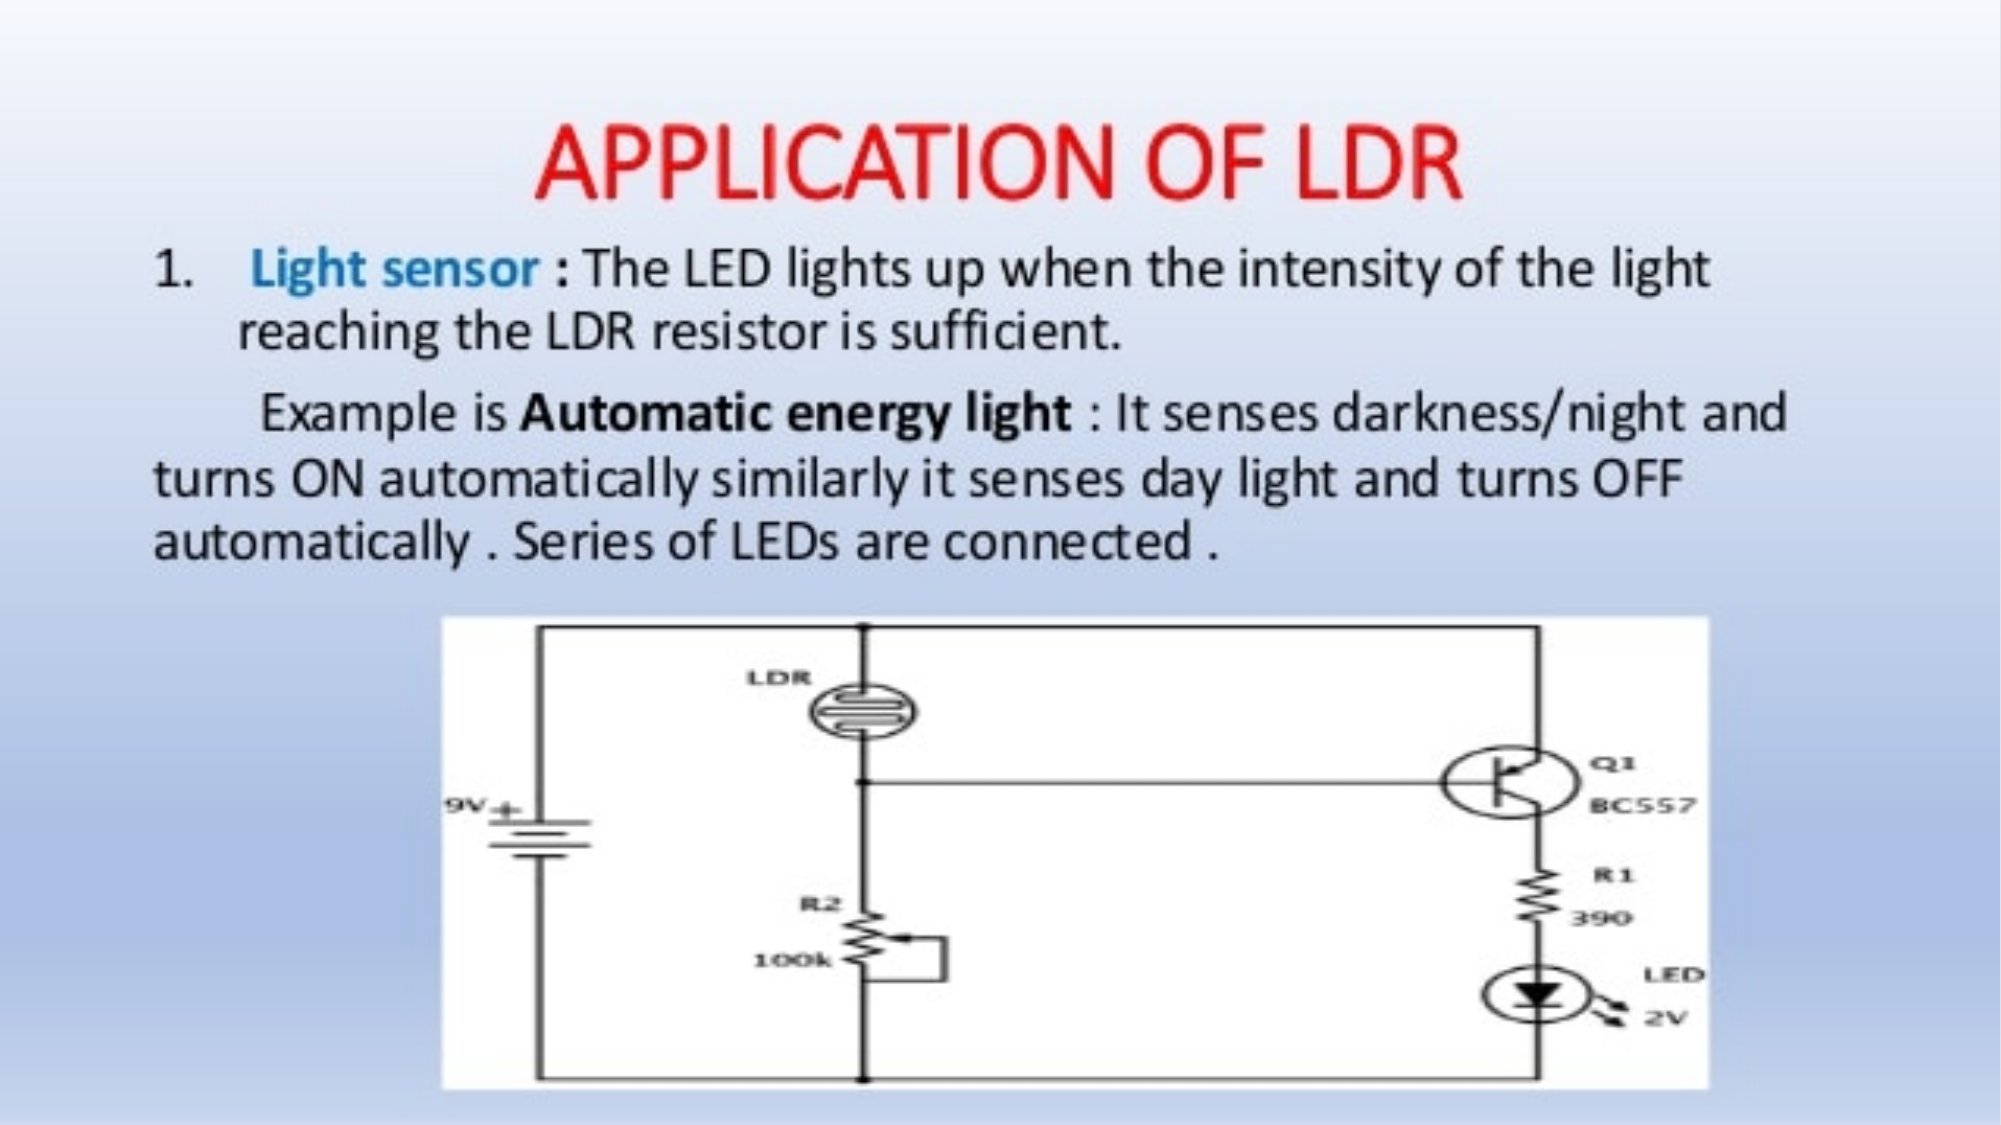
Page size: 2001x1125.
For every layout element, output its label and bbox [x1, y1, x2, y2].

list [0, 0, 2000, 1125]
